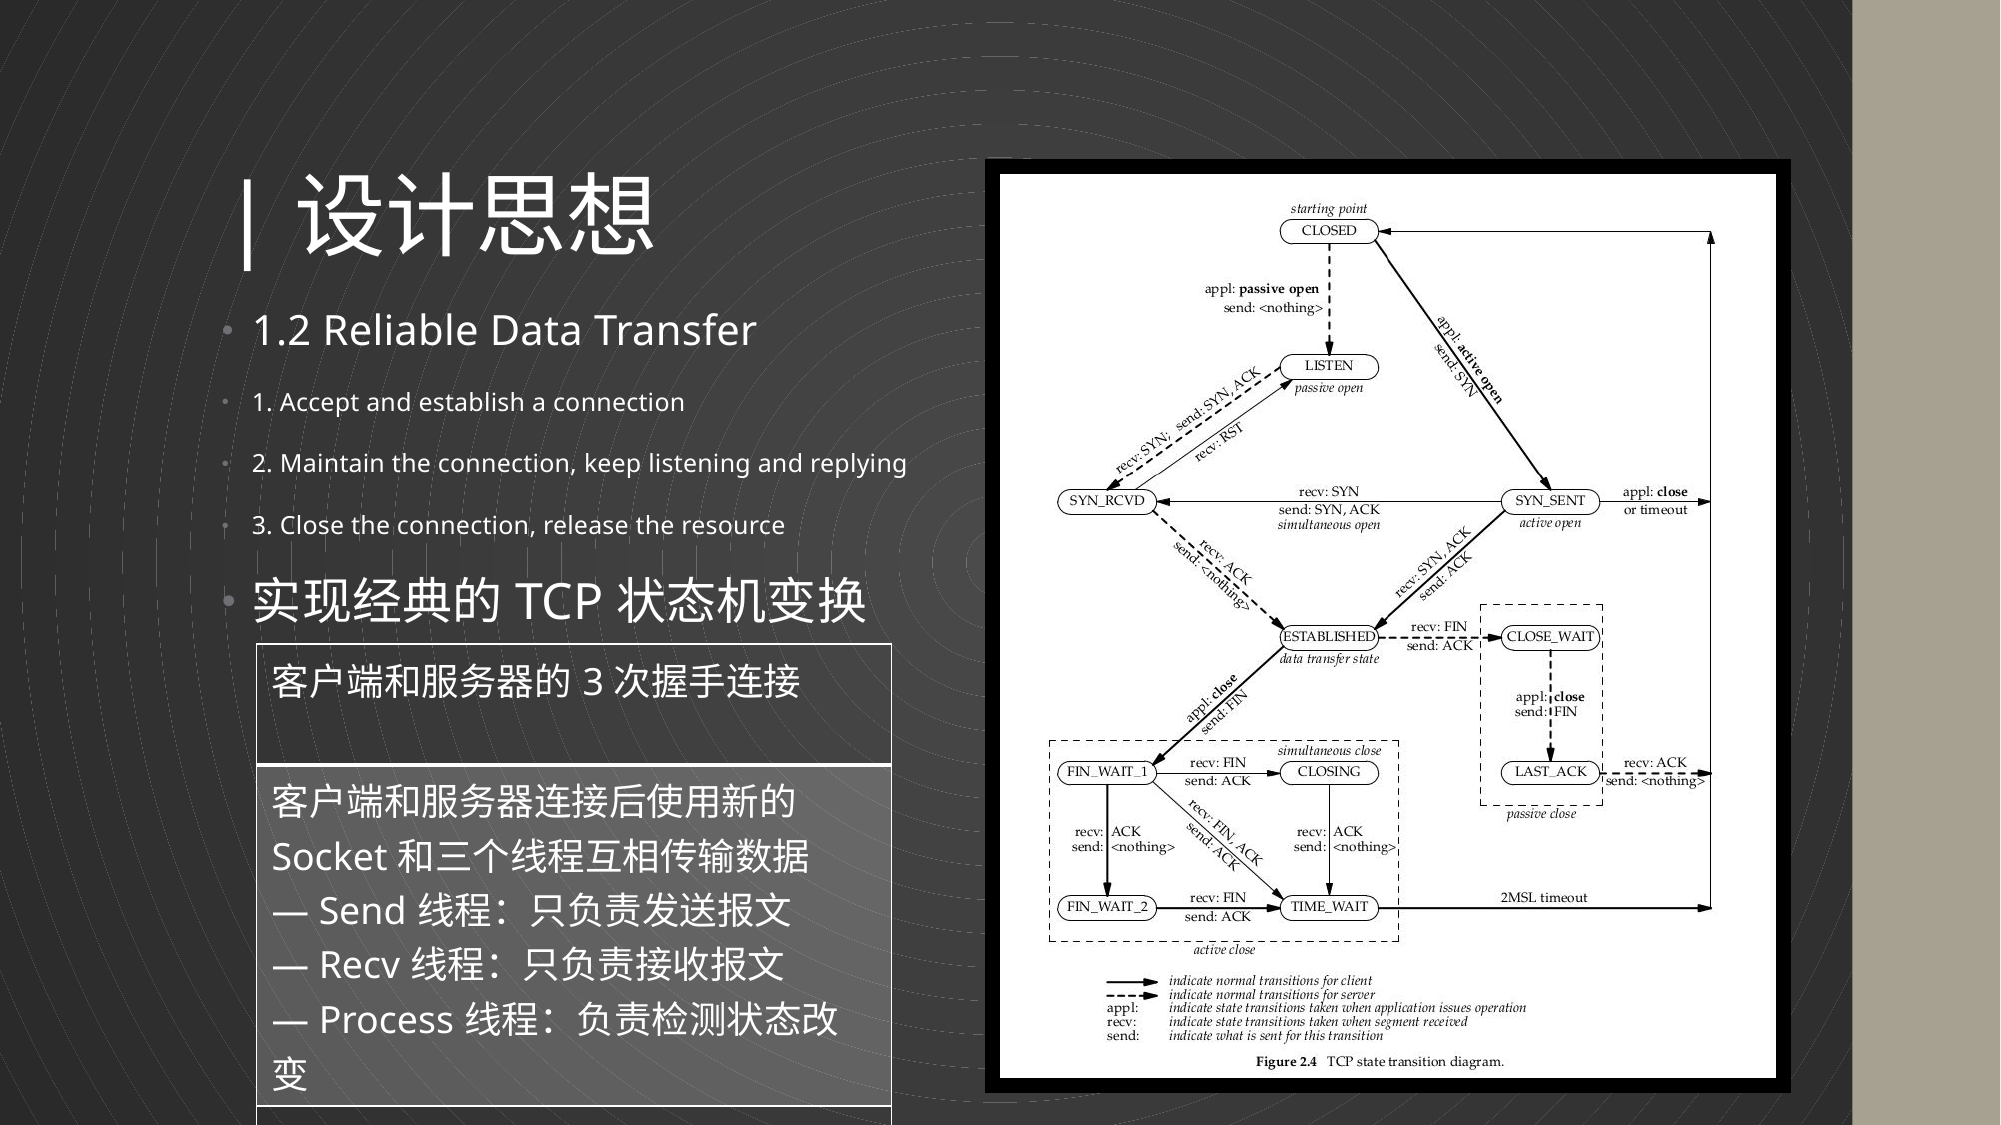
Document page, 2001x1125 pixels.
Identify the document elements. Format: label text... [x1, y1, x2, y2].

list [999, 173, 1777, 1079]
text_box 1.2 Reliable Data Transfer 1. Accept and establish a connection 2. Maintain the connection, keep listening and replying 3. Close the connection, release the resource 实现经典的TCP状态机变换 [206, 299, 992, 1014]
title |设计思想 [206, 60, 1797, 278]
table_cell 客户端和服务器连接后使用新的Socket和三个线程互相传输数据 — Send线程：只负责发送报文 — Recv线程：只负责接收报文 — Process线程：负责检测状态改变 [257, 767, 891, 1105]
table_cell 客户端和服务器的4次挥手断开连接 [257, 1107, 891, 1125]
table_header 客户端和服务器的3次握手连接 [257, 645, 891, 763]
